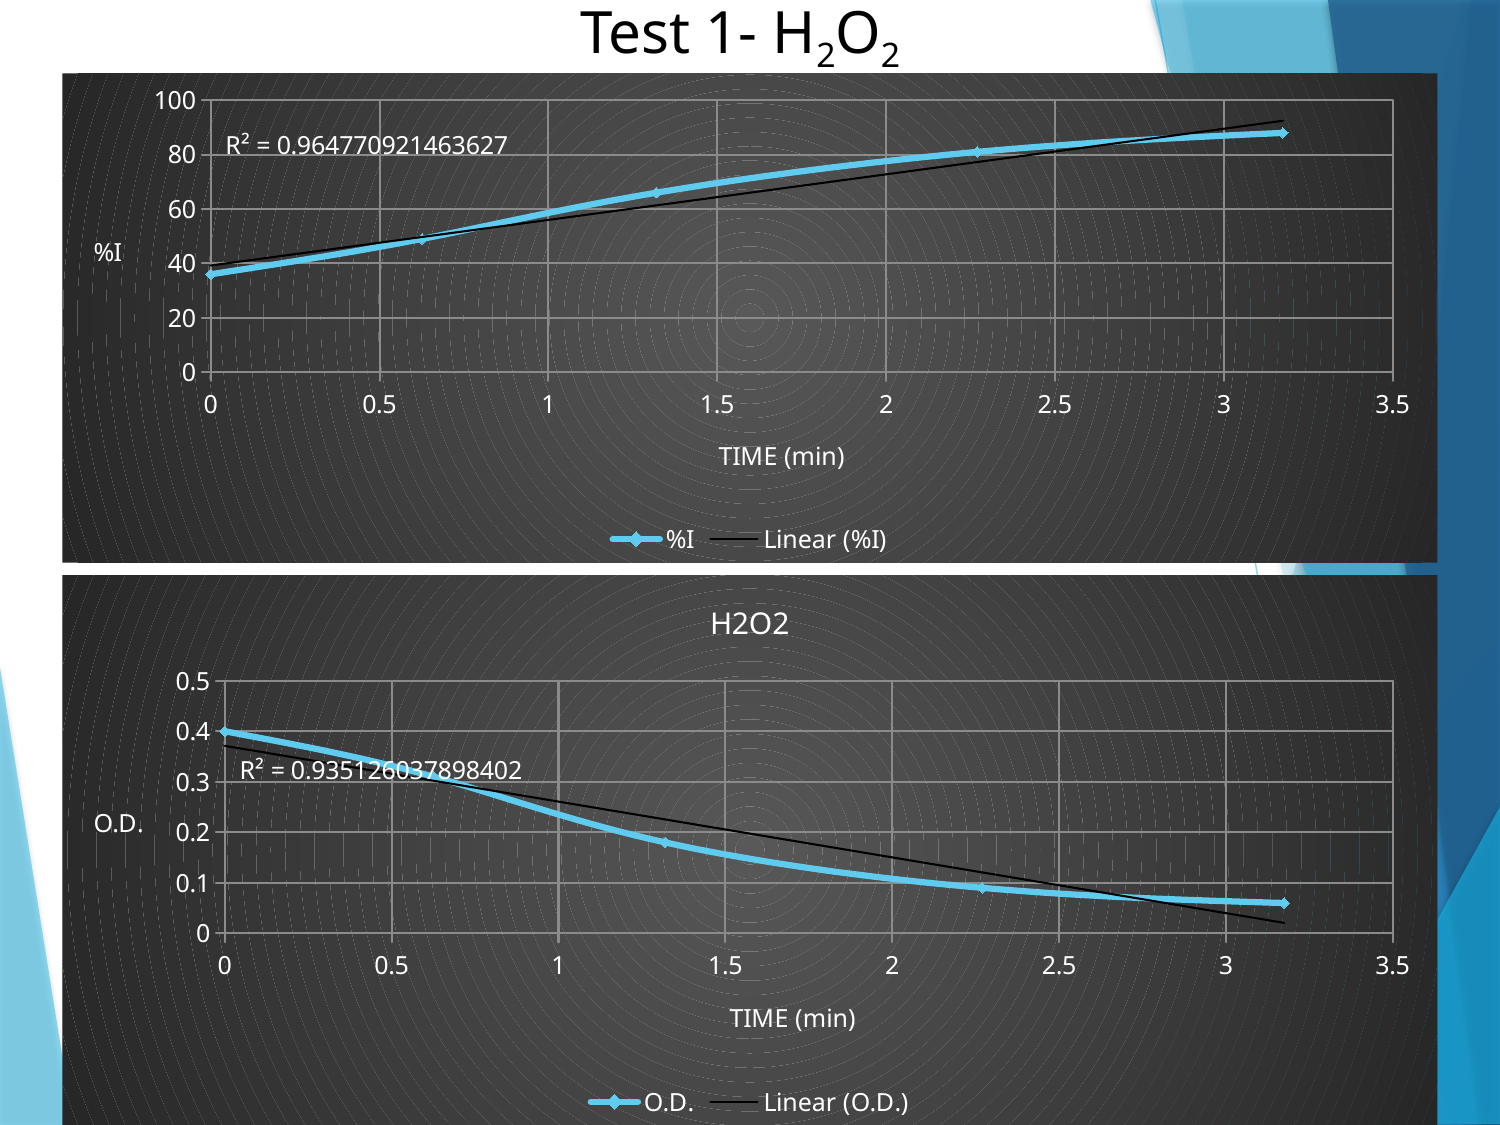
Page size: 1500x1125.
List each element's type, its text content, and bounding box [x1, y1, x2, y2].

text_box Test 1- H2O2 [565, 0, 915, 72]
chart [61, 574, 1438, 1125]
chart [61, 72, 1438, 563]
